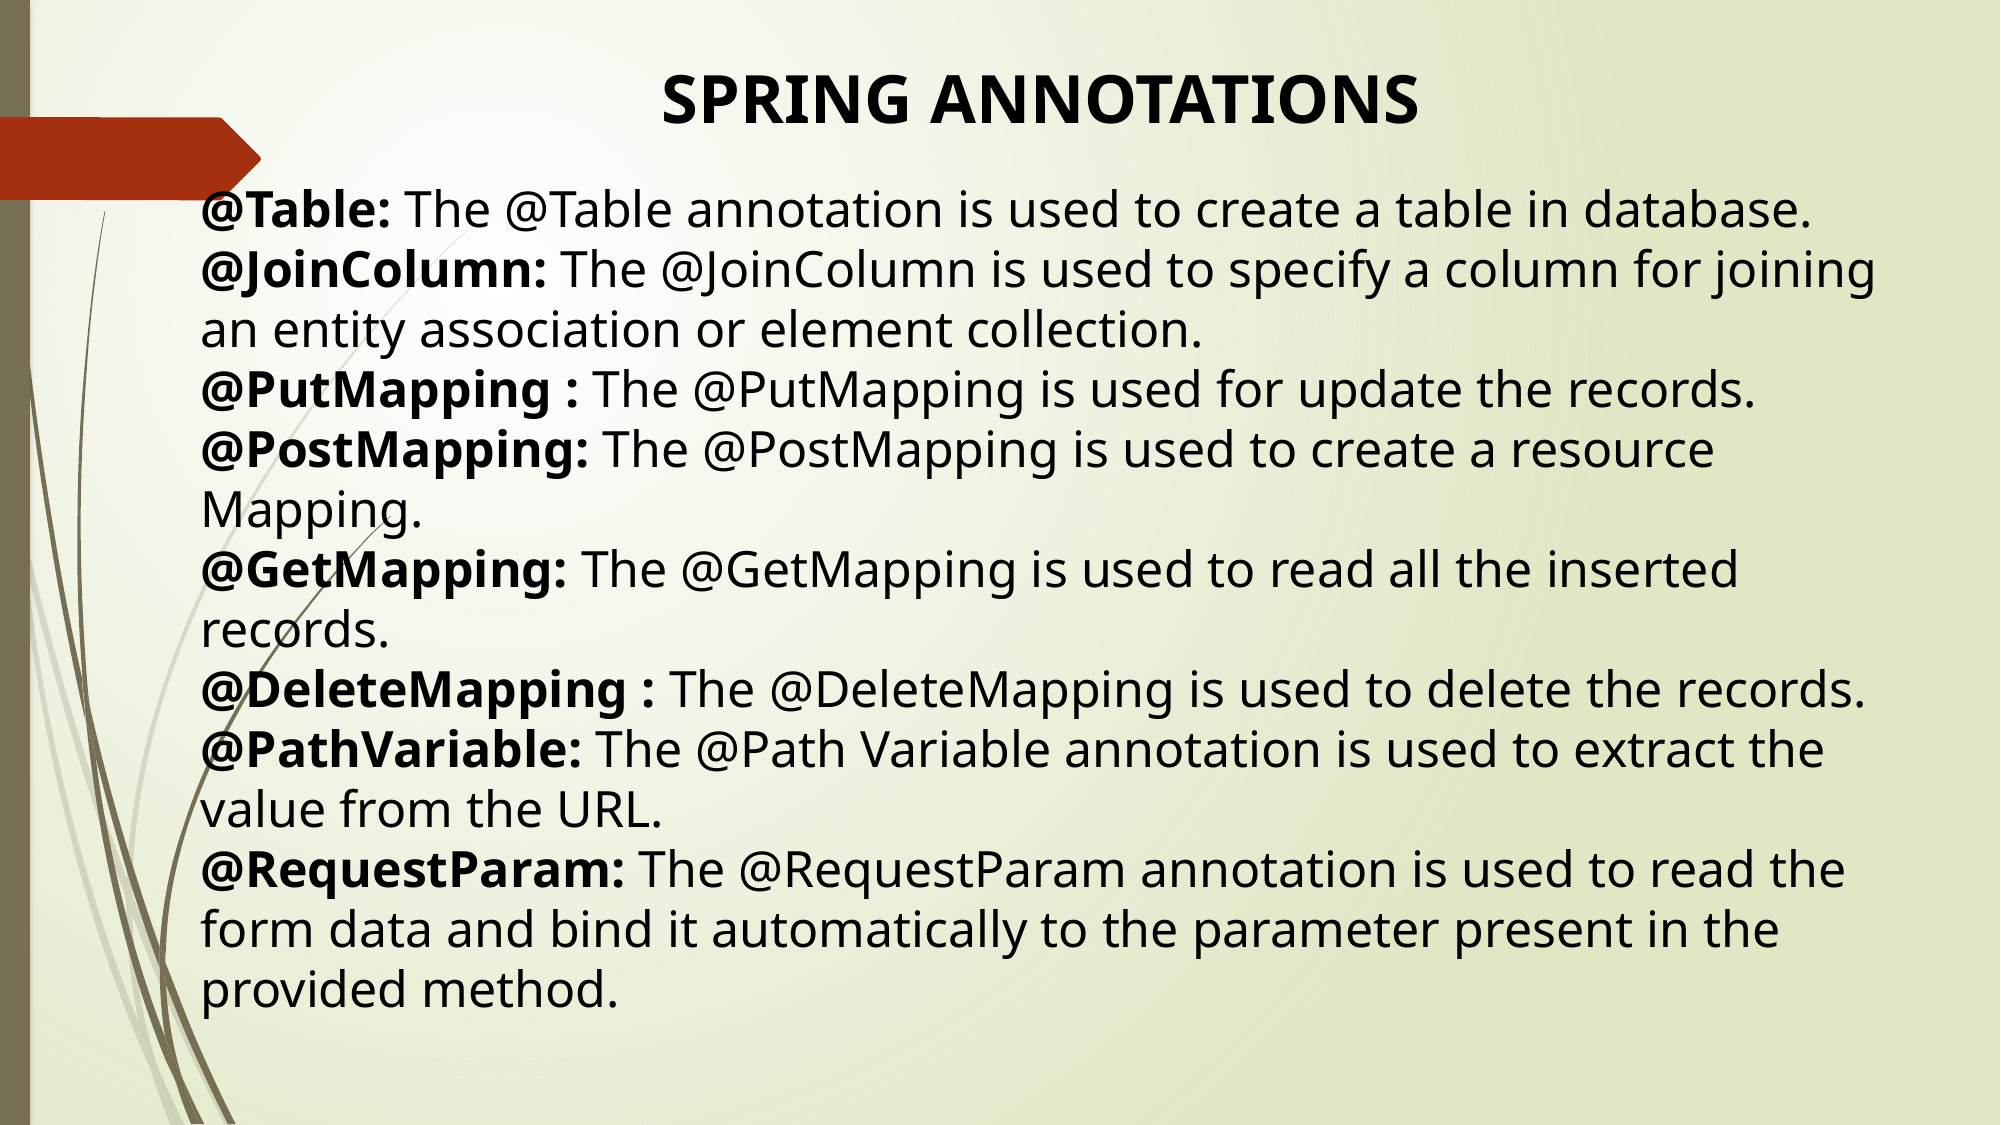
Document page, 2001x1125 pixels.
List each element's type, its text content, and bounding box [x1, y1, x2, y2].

text_box SPRING ANNOTATIONS [647, 49, 1436, 145]
text_box @Table: The @Table annotation is used to create a table in database. @JoinColumn: The @JoinColumn is used to specify a column for joining an entity association or element collection. @PutMapping : The @PutMapping is used for update the records. @PostMapping: The @PostMapping is used to create a resource Mapping. @GetMapping: The @GetMapping is used to read all the inserted records. @DeleteMapping : The @DeleteMapping is used to delete the records. @PathVariable: The @Path Variable annotation is used to extract the value from the URL. @RequestParam: The @RequestParam annotation is used to read the form data and bind it automatically to the parameter present in the provided method. [186, 169, 1897, 1025]
